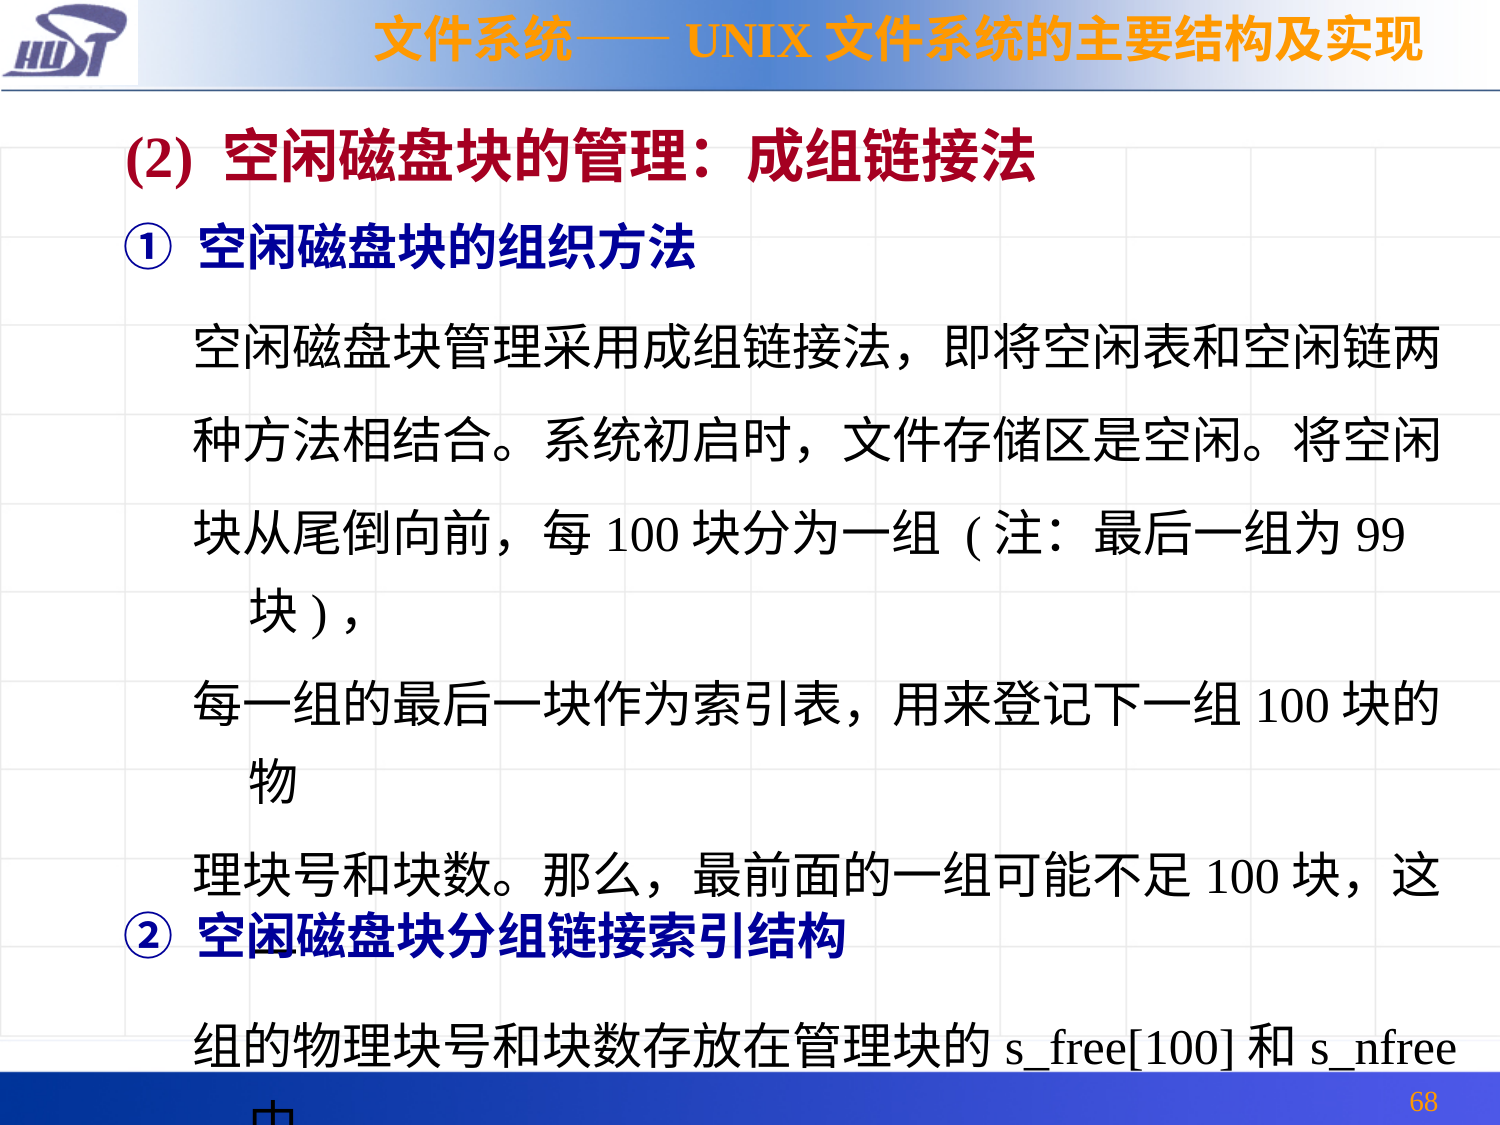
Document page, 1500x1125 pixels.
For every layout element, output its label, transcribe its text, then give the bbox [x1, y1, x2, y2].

text_box 空闲磁盘块管理采用成组链接法，即将空闲表和空闲链两 种方法相结合。系统初启时，文件存储区是空闲。将空闲 块从尾倒向前，每100块分为一组 (注：最后一组为99块)， 每一组的最后一块作为索引表，用来登记下一组100块的物 理块号和块数。那么，最前面的一组可能不足100块，这一 组的物理块号和块数存放在管理块的s_free[100]和s_nfree中。 [84, 290, 1500, 1125]
text_box (2) 空闲磁盘块的管理：成组链接法 [110, 97, 1064, 196]
text_box 文件系统——UNIX文件系统的主要结构及实现 [62, 6, 1440, 76]
picture [0, 0, 1500, 1125]
text_box ② 空闲磁盘块分组链接索引结构 [14, 884, 1239, 972]
text_box ① 空闲磁盘块的组织方法 [15, 196, 1240, 283]
